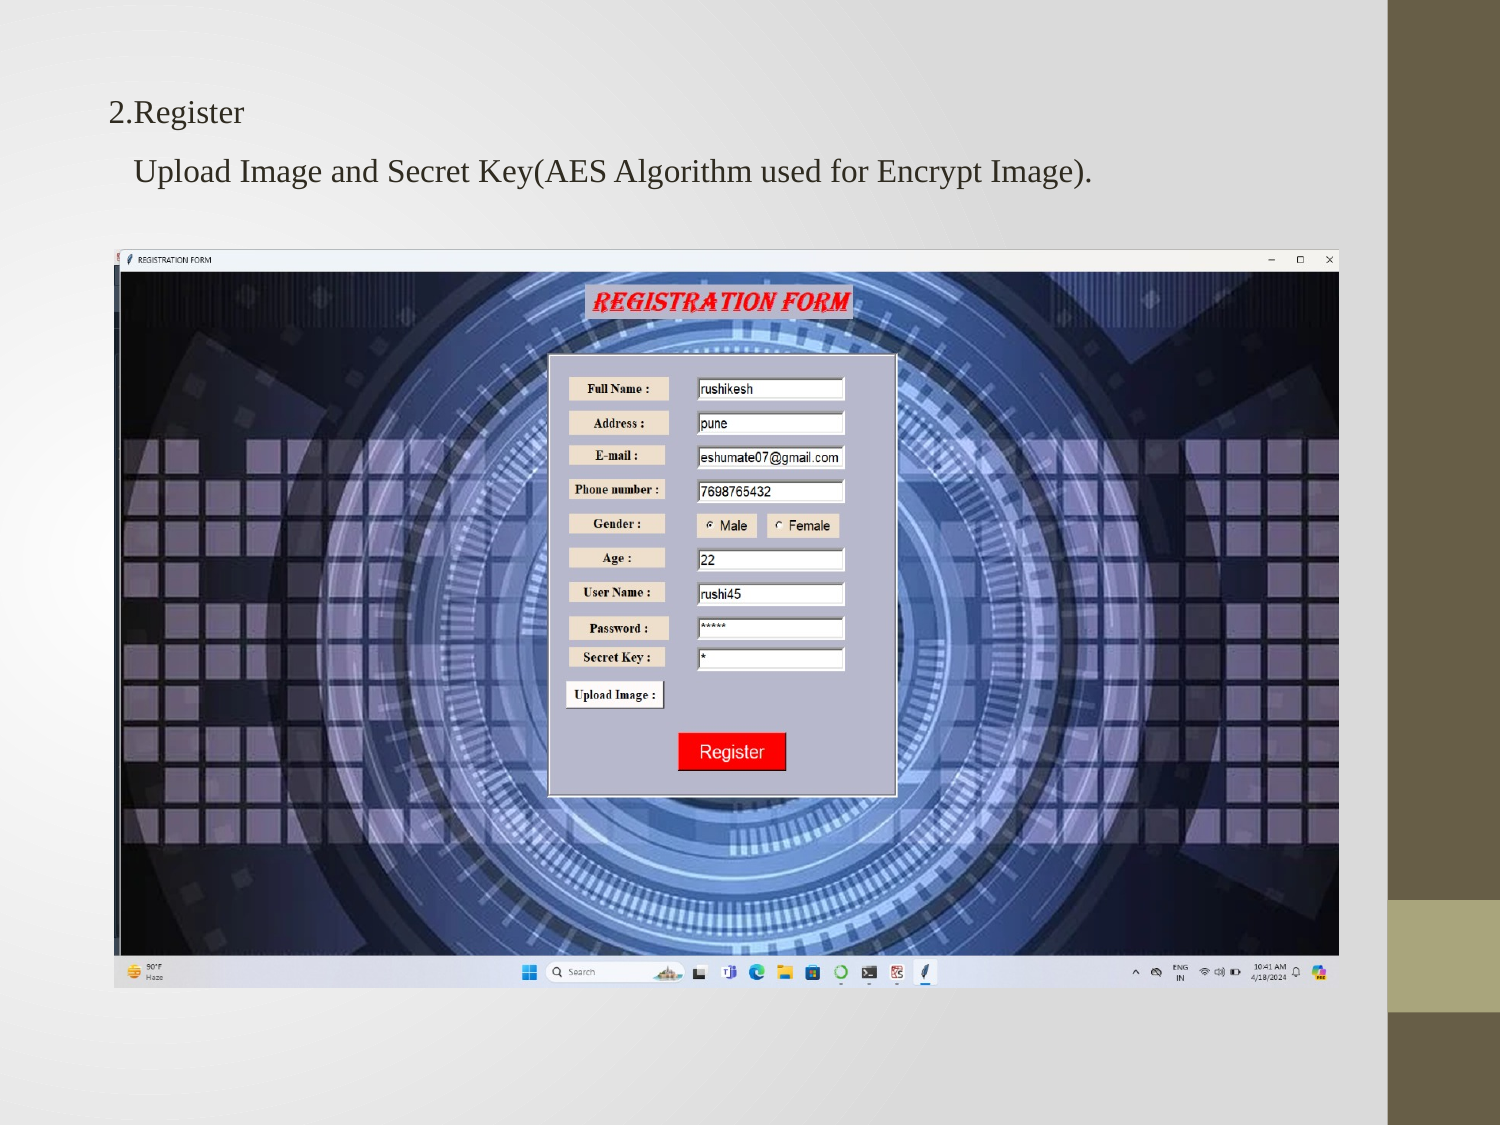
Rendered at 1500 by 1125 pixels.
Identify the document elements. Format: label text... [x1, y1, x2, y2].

text_box 2.Register Upload Image and Secret Key(AES Algorithm used for Encrypt Image). [75, 62, 1300, 362]
picture [114, 249, 1340, 988]
